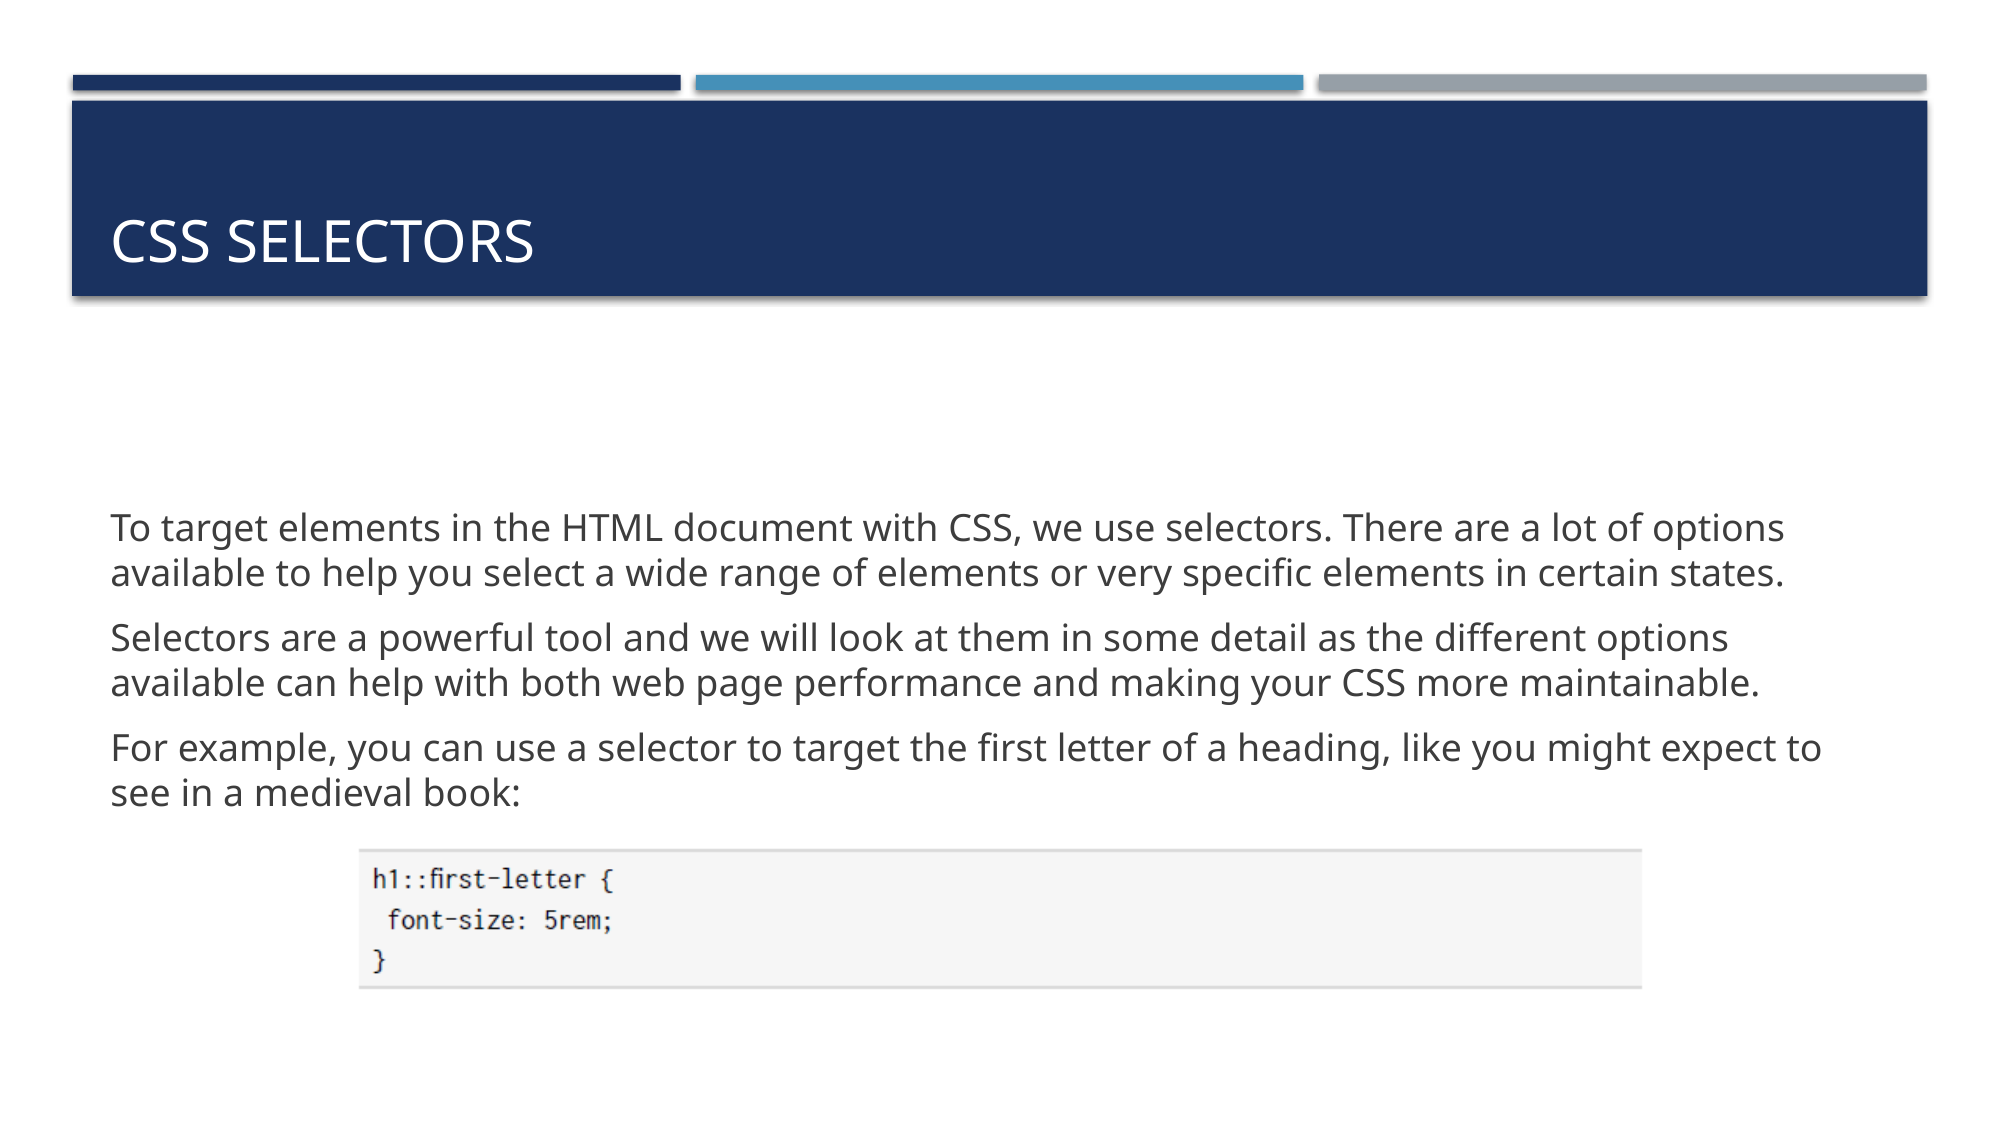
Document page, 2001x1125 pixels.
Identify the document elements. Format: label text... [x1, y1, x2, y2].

picture [353, 845, 1647, 994]
list To target elements in the HTML document with CSS, we use selectors. There are a lot of options available to help you select a wide range of elements or very specific elements in certain states. Selectors are a powerful tool and we will look at them in some detail as the different options available can help with both web page performance and making your CSS more maintainable. For example, you can use a selector to target the first letter of a heading, like you might expect to see in a medieval book: [95, 357, 1905, 962]
title CSS Selectors [95, 115, 1905, 282]
